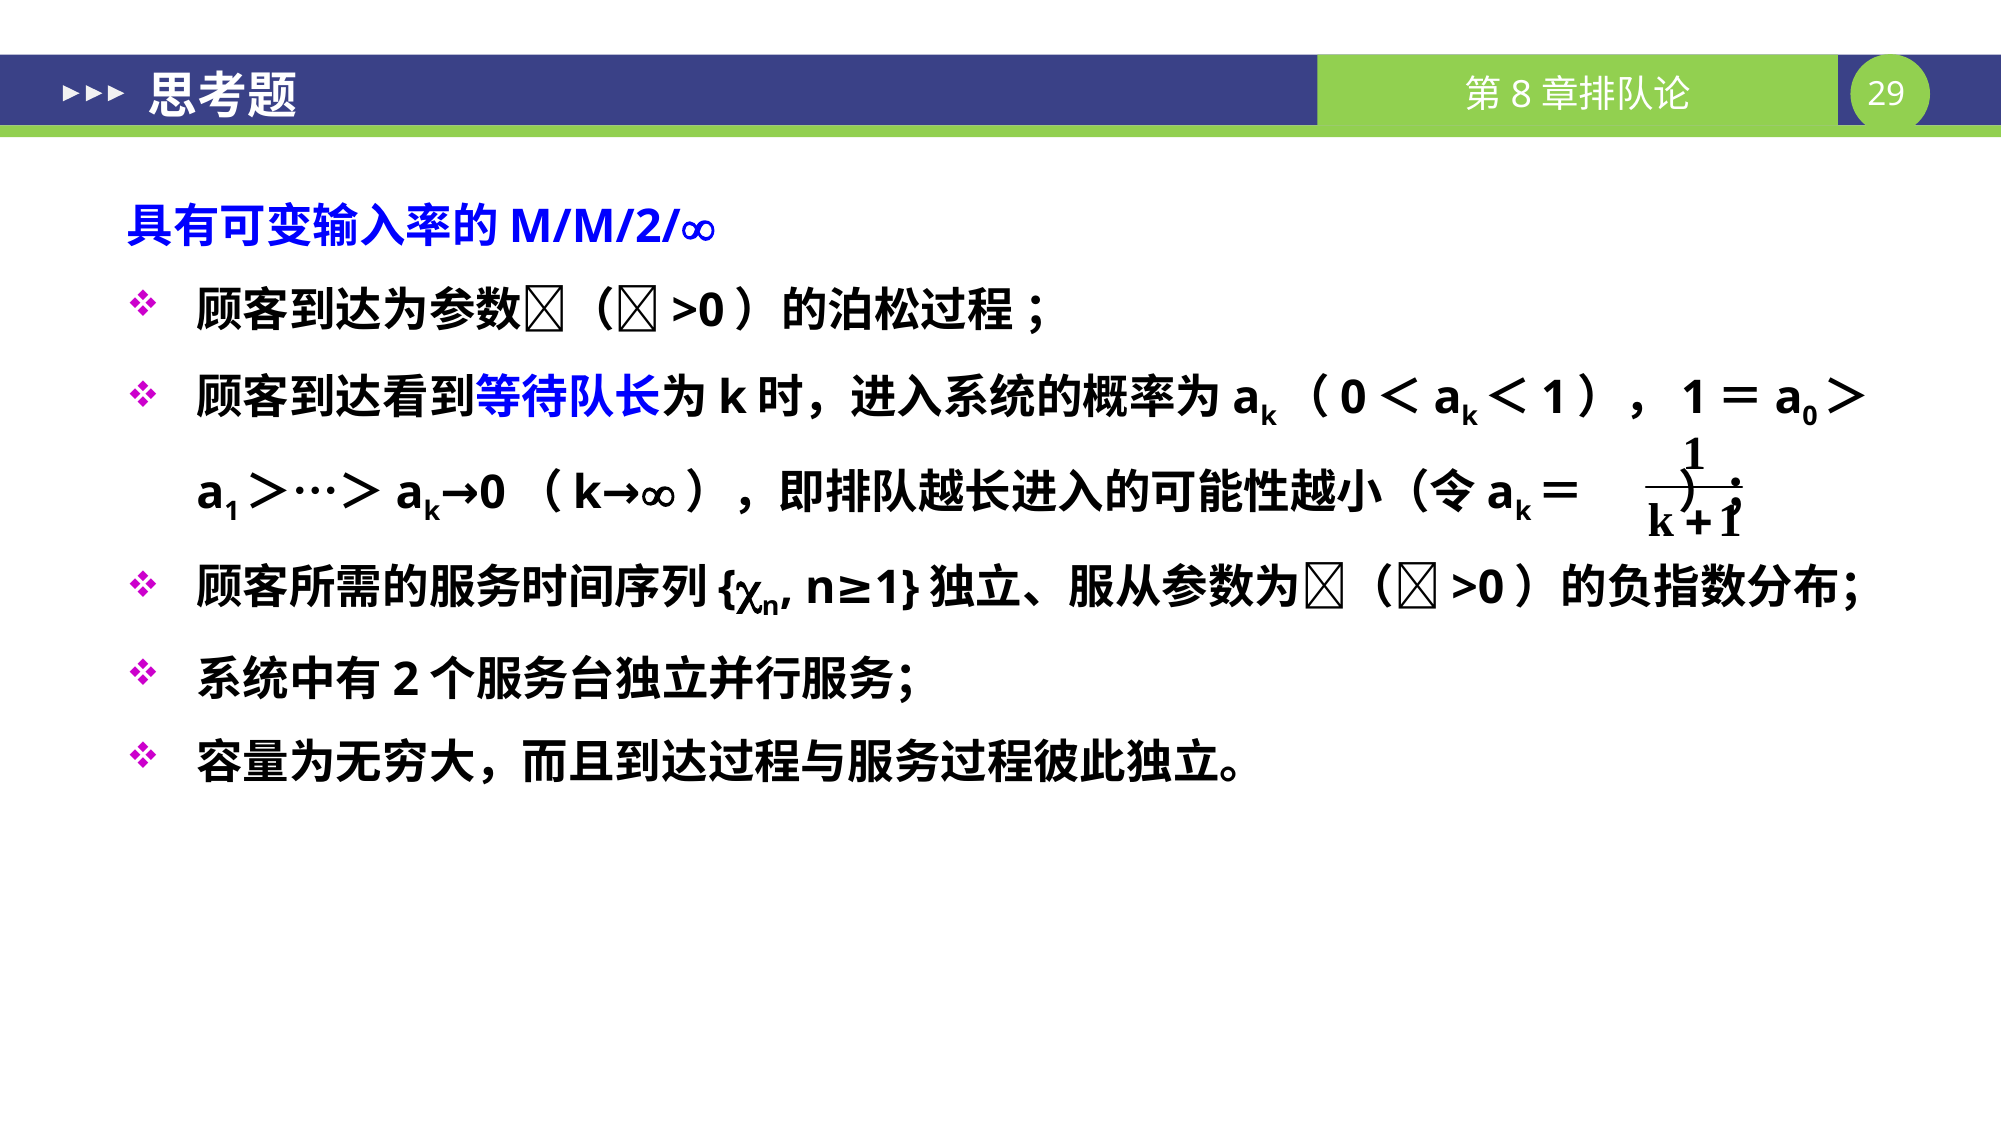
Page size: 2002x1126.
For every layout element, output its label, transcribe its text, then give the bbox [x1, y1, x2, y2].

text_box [1637, 420, 1754, 548]
title 思考题 [127, 37, 1353, 149]
list 具有可变输入率的M/M/2/ 顾客到达为参数（>0）的泊松过程 ； 顾客到达看到等待队长为k时，进入系统的概率为ak（0＜ak＜1），1＝a0＞a1＞…＞ak→0（k→），即排队越长进入的可能性越小（令ak＝ ）； 顾客所需的服务时间序列{n, n≥1}独立、服从参数为（>0）的负指数分布； 系统中有2个服务台独立并行服务； 容量为无穷大，而且到达过程与服务过程彼此独立。 [106, 158, 1926, 913]
